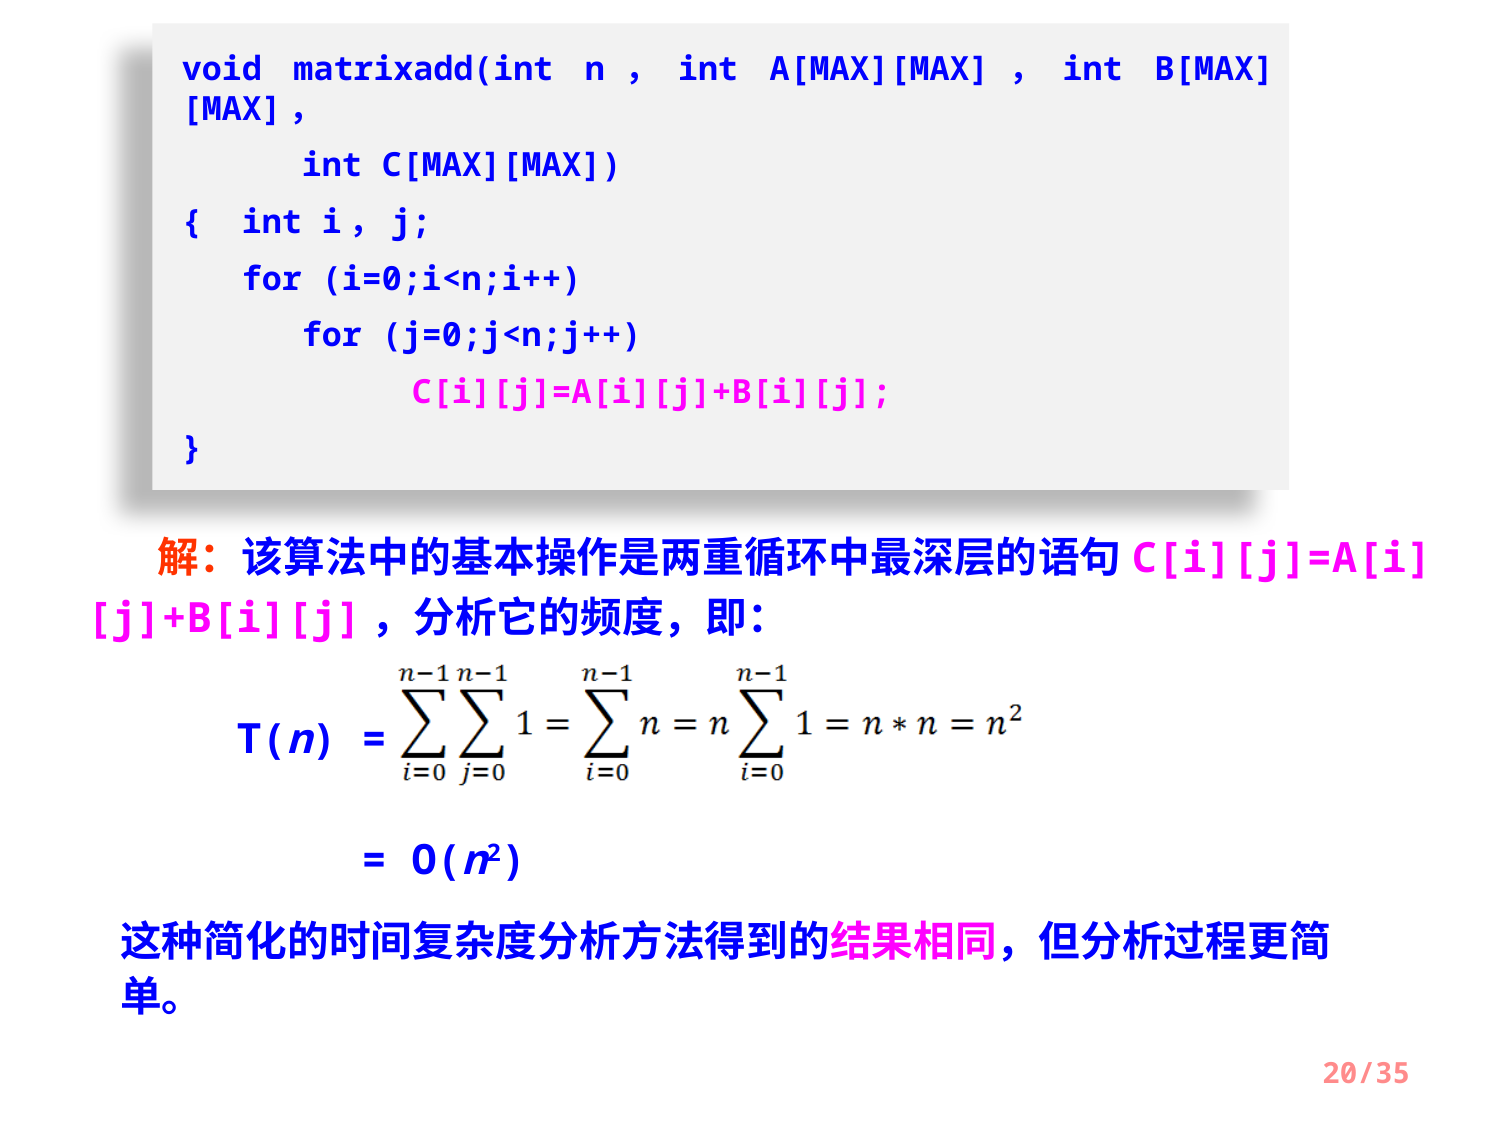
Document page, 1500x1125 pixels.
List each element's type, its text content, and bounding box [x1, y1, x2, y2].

text_box void matrixadd(int n，int A[MAX][MAX]，int B[MAX][MAX]， int C[MAX][MAX]) { int i，j; for (i=0;i<n;i++) for (j=0;j<n;j++) C[i][j]=A[i][j]+B[i][j]; } [152, 23, 1290, 491]
slide_number 20/35 [1074, 1042, 1425, 1103]
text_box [71, 513, 1448, 903]
text_box 这种简化的时间复杂度分析方法得到的结果相同，但分析过程更简单。 [105, 910, 1405, 1027]
